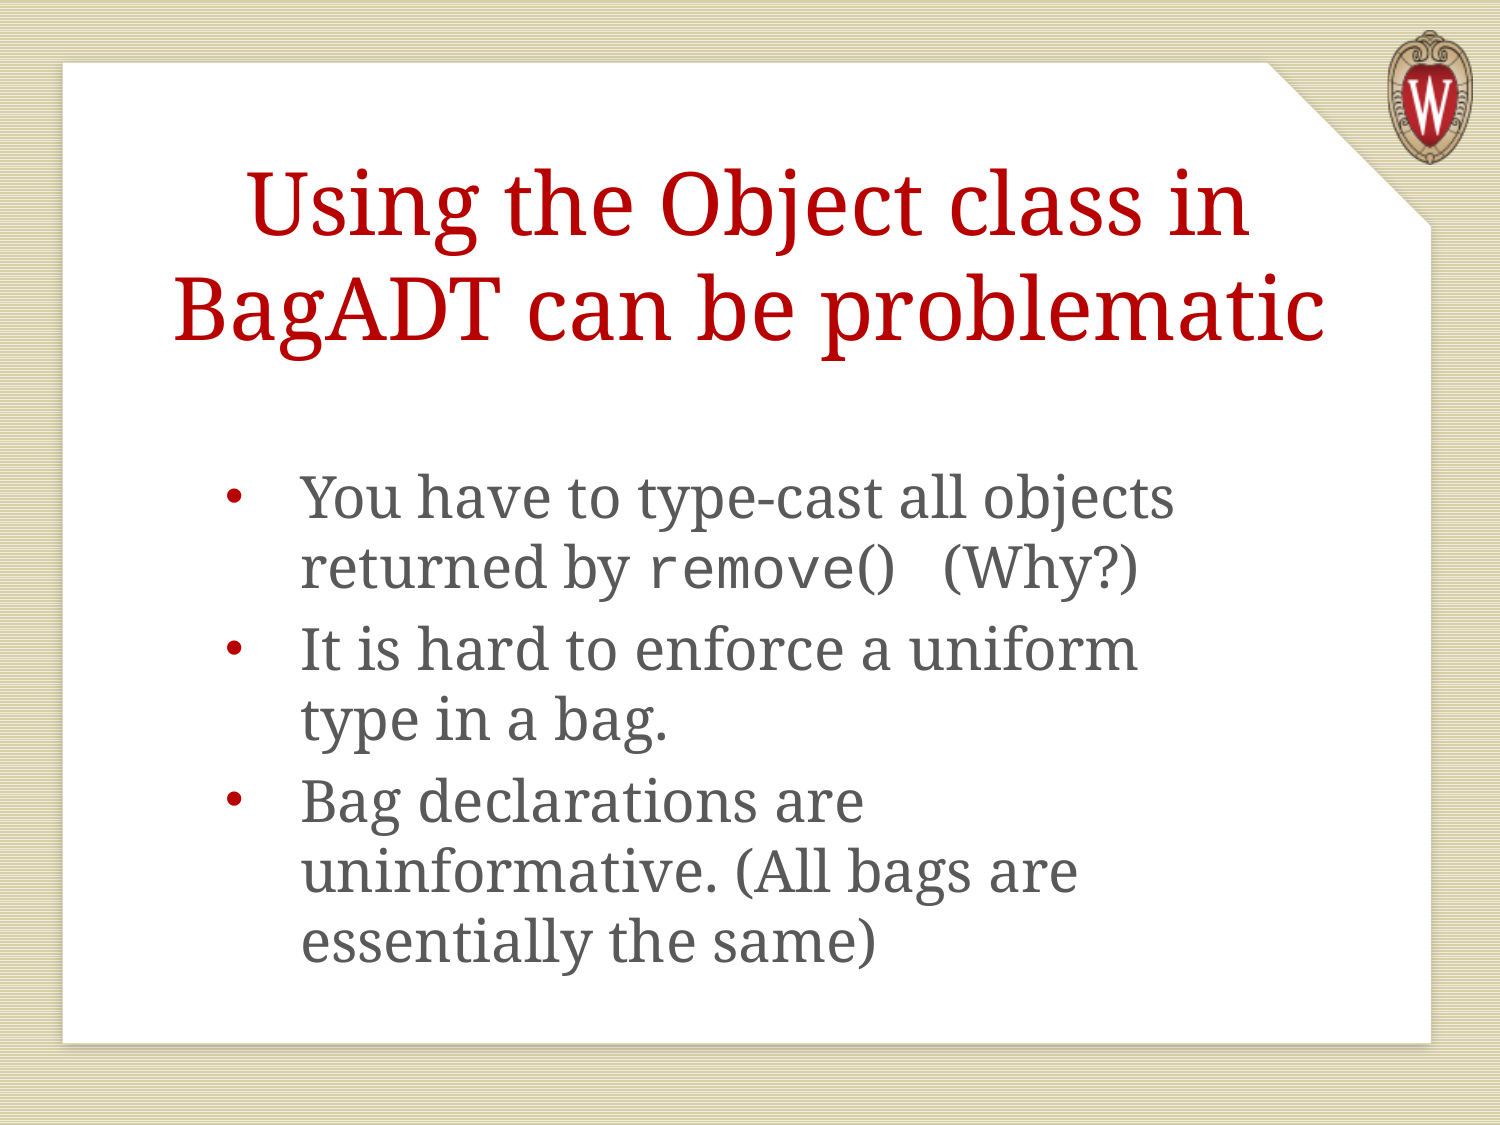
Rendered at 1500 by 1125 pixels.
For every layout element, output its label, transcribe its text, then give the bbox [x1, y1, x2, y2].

subtitle You have to type-cast all objects returned by remove() (Why?) It is hard to enforce a uniform type in a bag. Bag declarations are uninformative. (All bags are essentially the same) [225, 460, 1275, 978]
title Using the Object class in BagADT can be problematic [112, 147, 1388, 411]
